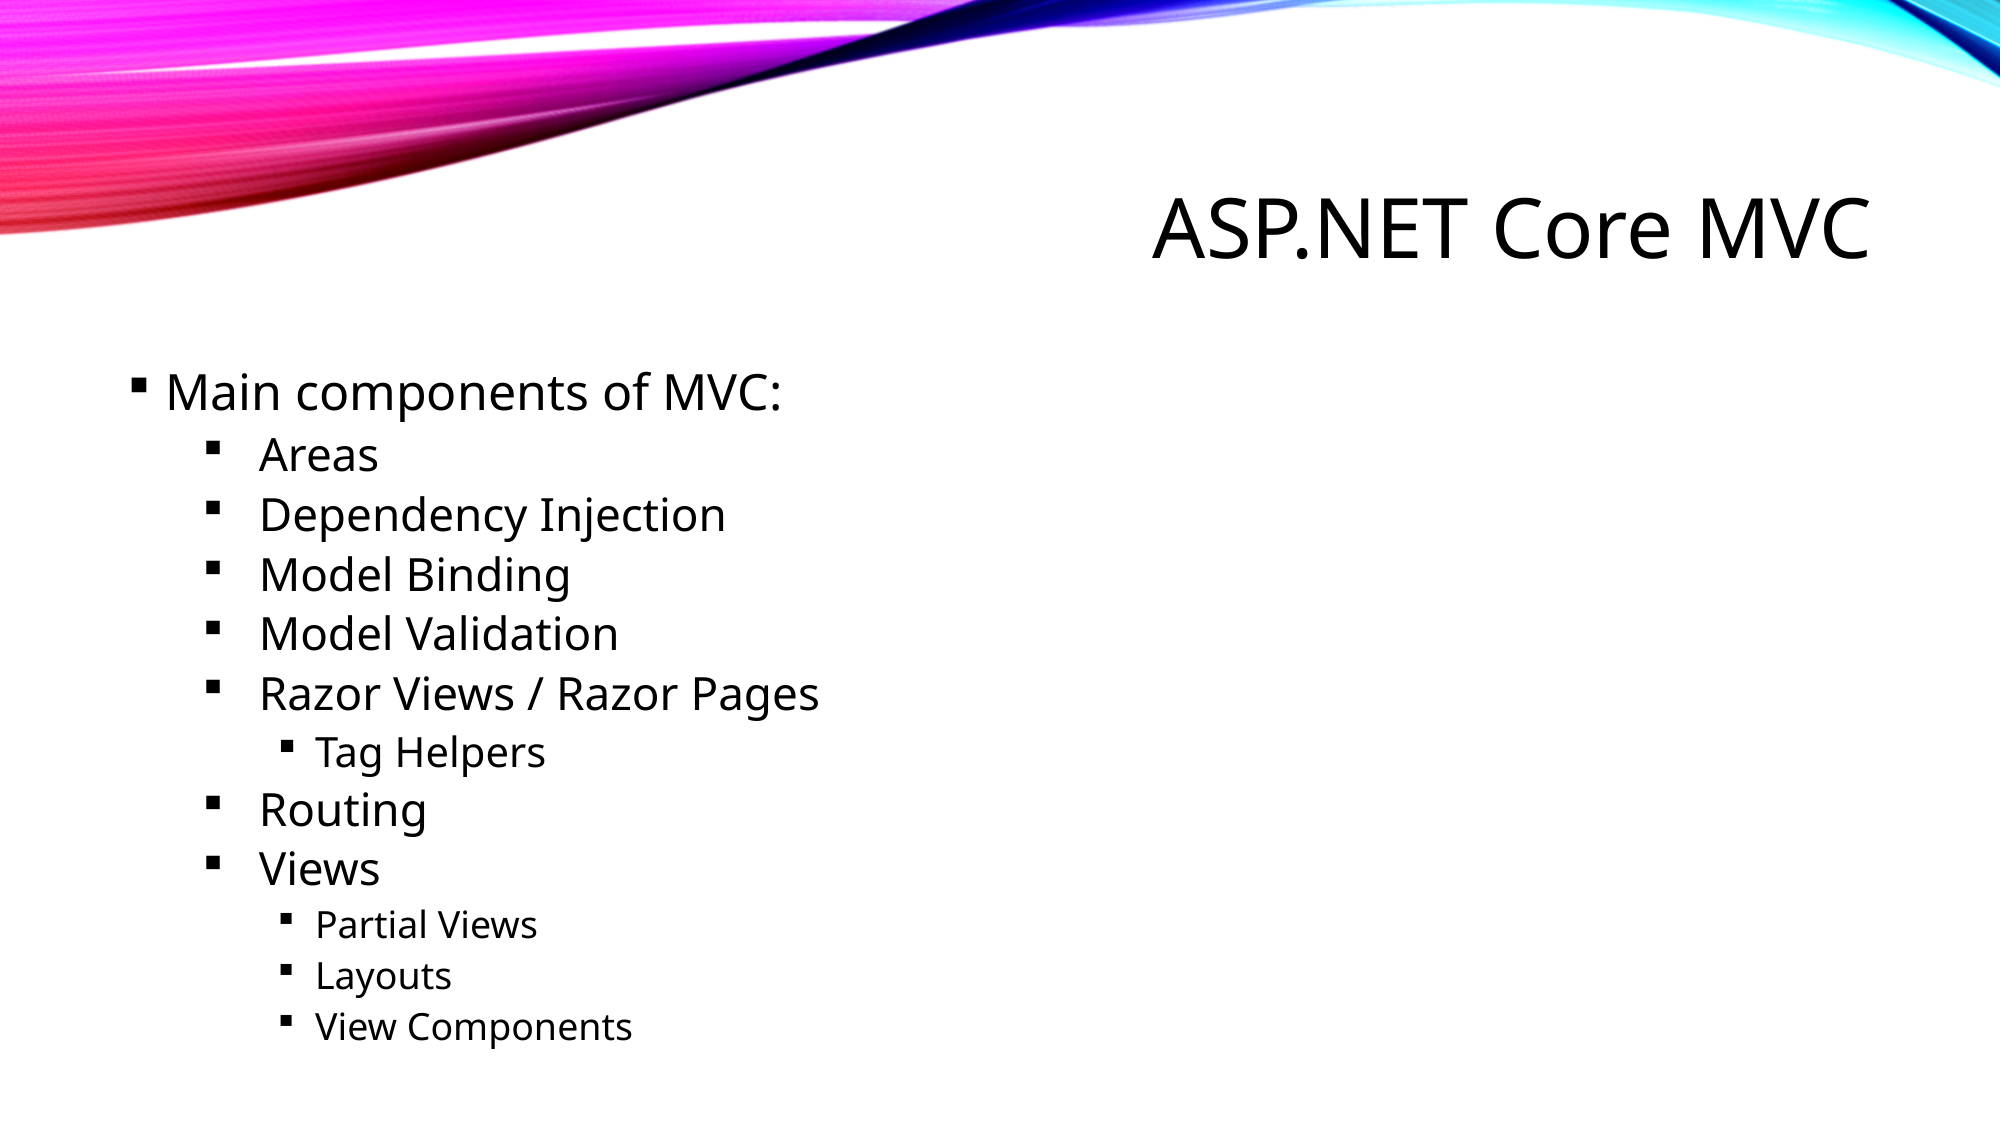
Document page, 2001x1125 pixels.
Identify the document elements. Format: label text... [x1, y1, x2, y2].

list Main components of MVC: Areas Dependency Injection Model Binding Model Validation Razor Views / Razor Pages Tag Helpers Routing Views Partial Views Layouts View Components [112, 360, 2000, 1125]
picture [0, 0, 2000, 237]
title ASP.NET Core MVC [474, 125, 1888, 338]
picture [1910, 0, 2000, 45]
picture [1890, 0, 2000, 75]
